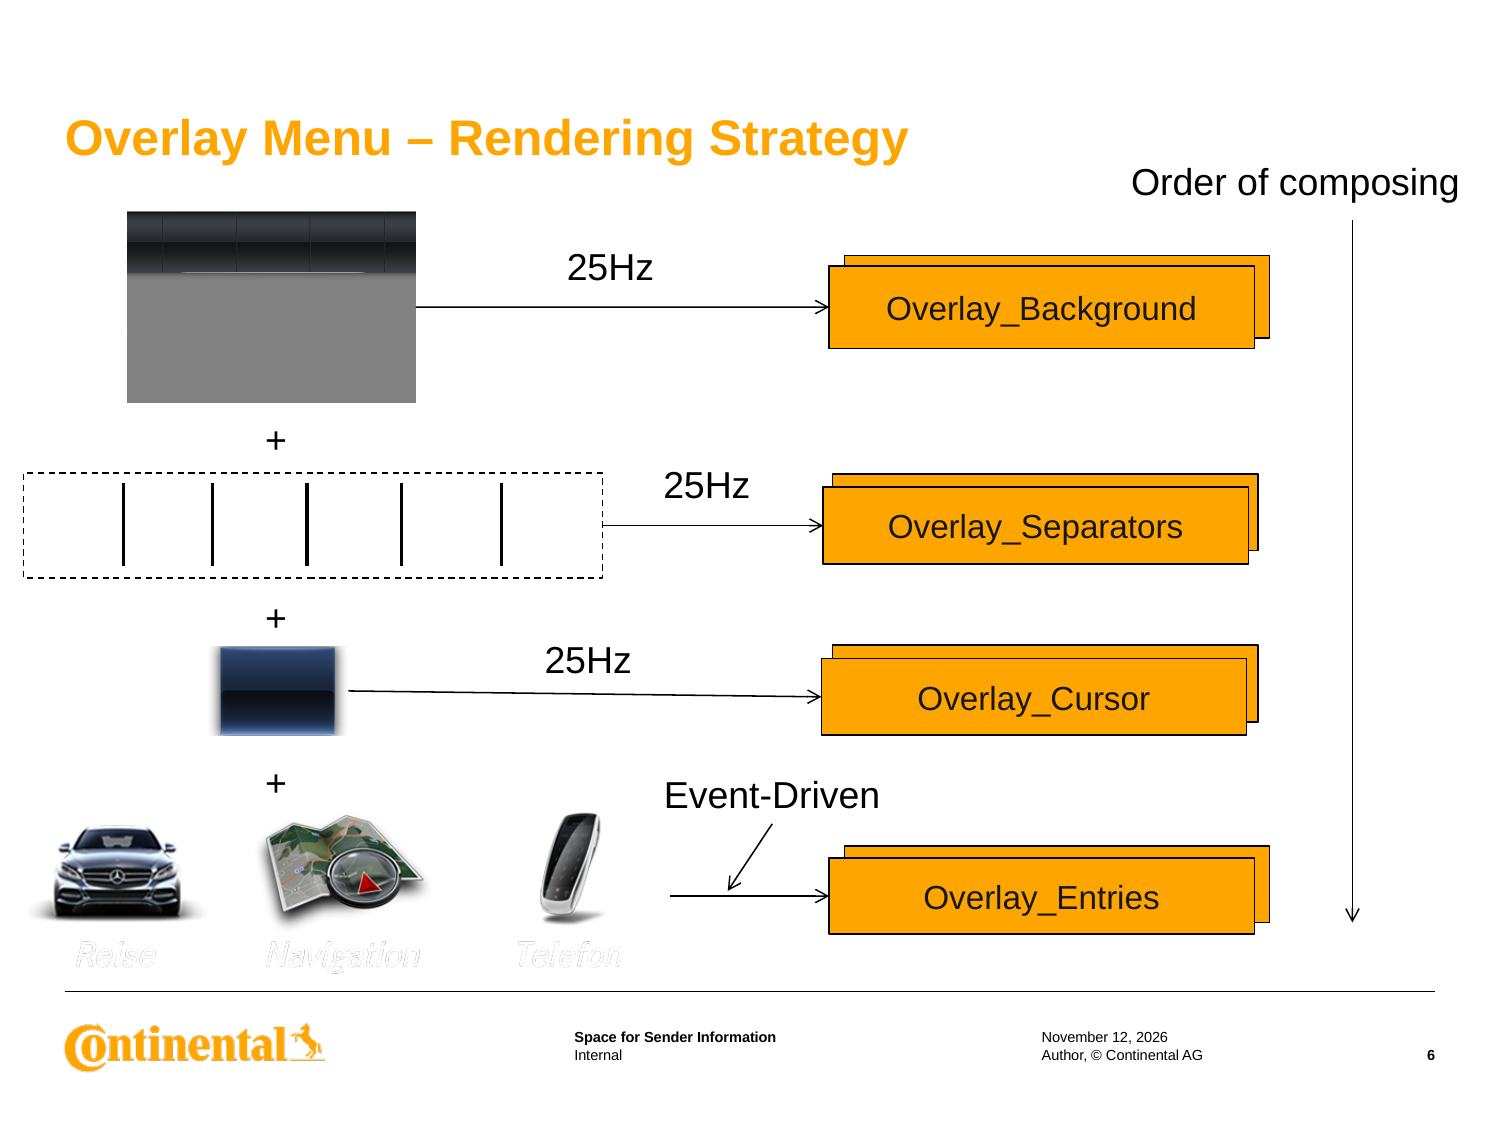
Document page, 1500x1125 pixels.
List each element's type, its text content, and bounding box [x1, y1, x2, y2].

text_box Overlay_Separators [822, 486, 1249, 565]
picture [206, 646, 349, 736]
text_box 25Hz [552, 235, 670, 296]
text_box Overlay_Separators [832, 473, 1259, 551]
picture [19, 799, 671, 993]
text_box Overlay_Cursor [832, 644, 1259, 723]
text_box Order of composing [1116, 150, 1483, 211]
text_box Overlay_Entries [828, 857, 1255, 935]
text_box Overlay_Background [828, 265, 1255, 349]
text_box Overlay_Background [844, 255, 1270, 339]
text_box + [250, 411, 298, 469]
picture [127, 210, 417, 404]
slide_number 6 [1376, 1045, 1436, 1071]
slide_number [1041, 1021, 1371, 1045]
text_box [348, 690, 822, 698]
text_box [23, 472, 603, 579]
text_box + [250, 751, 298, 798]
text_box 25Hz [648, 453, 766, 513]
text_box Event-Driven [649, 764, 896, 824]
text_box 25Hz [529, 628, 647, 688]
footer Author, © Continental AG [1041, 1045, 1371, 1071]
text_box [727, 824, 773, 892]
text_box + [250, 586, 298, 645]
text_box Overlay_Cursor [821, 658, 1247, 736]
text_box Overlay_Entries [844, 845, 1270, 923]
title Overlay Menu – Rendering Strategy [64, 48, 1436, 167]
